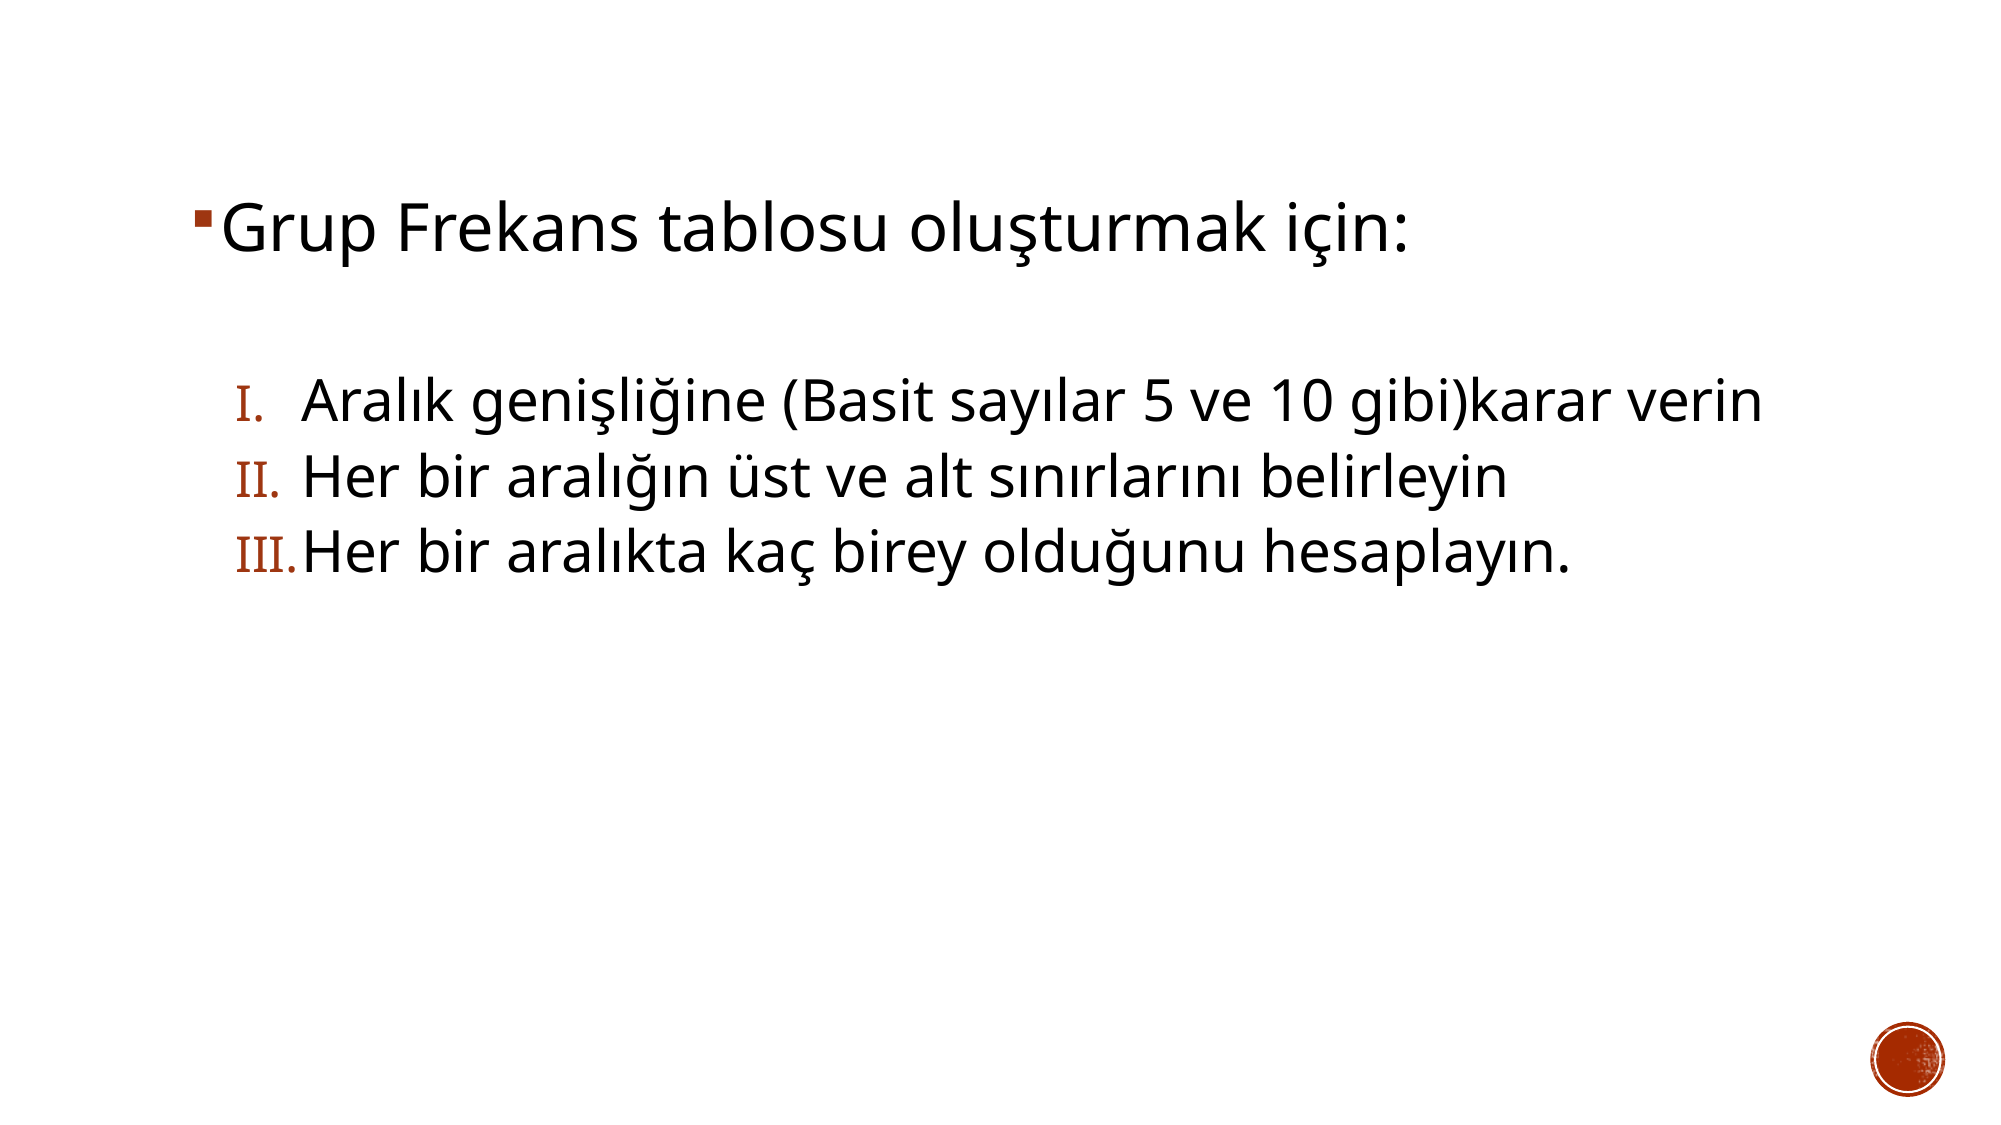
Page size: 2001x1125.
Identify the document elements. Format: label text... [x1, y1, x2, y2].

list Grup Frekans tablosu oluşturmak için: Aralık genişliğine (Basit sayılar 5 ve 10 gibi)karar verin Her bir aralığın üst ve alt sınırlarını belirleyin Her bir aralıkta kaç birey olduğunu hesaplayın. [175, 186, 1826, 1013]
